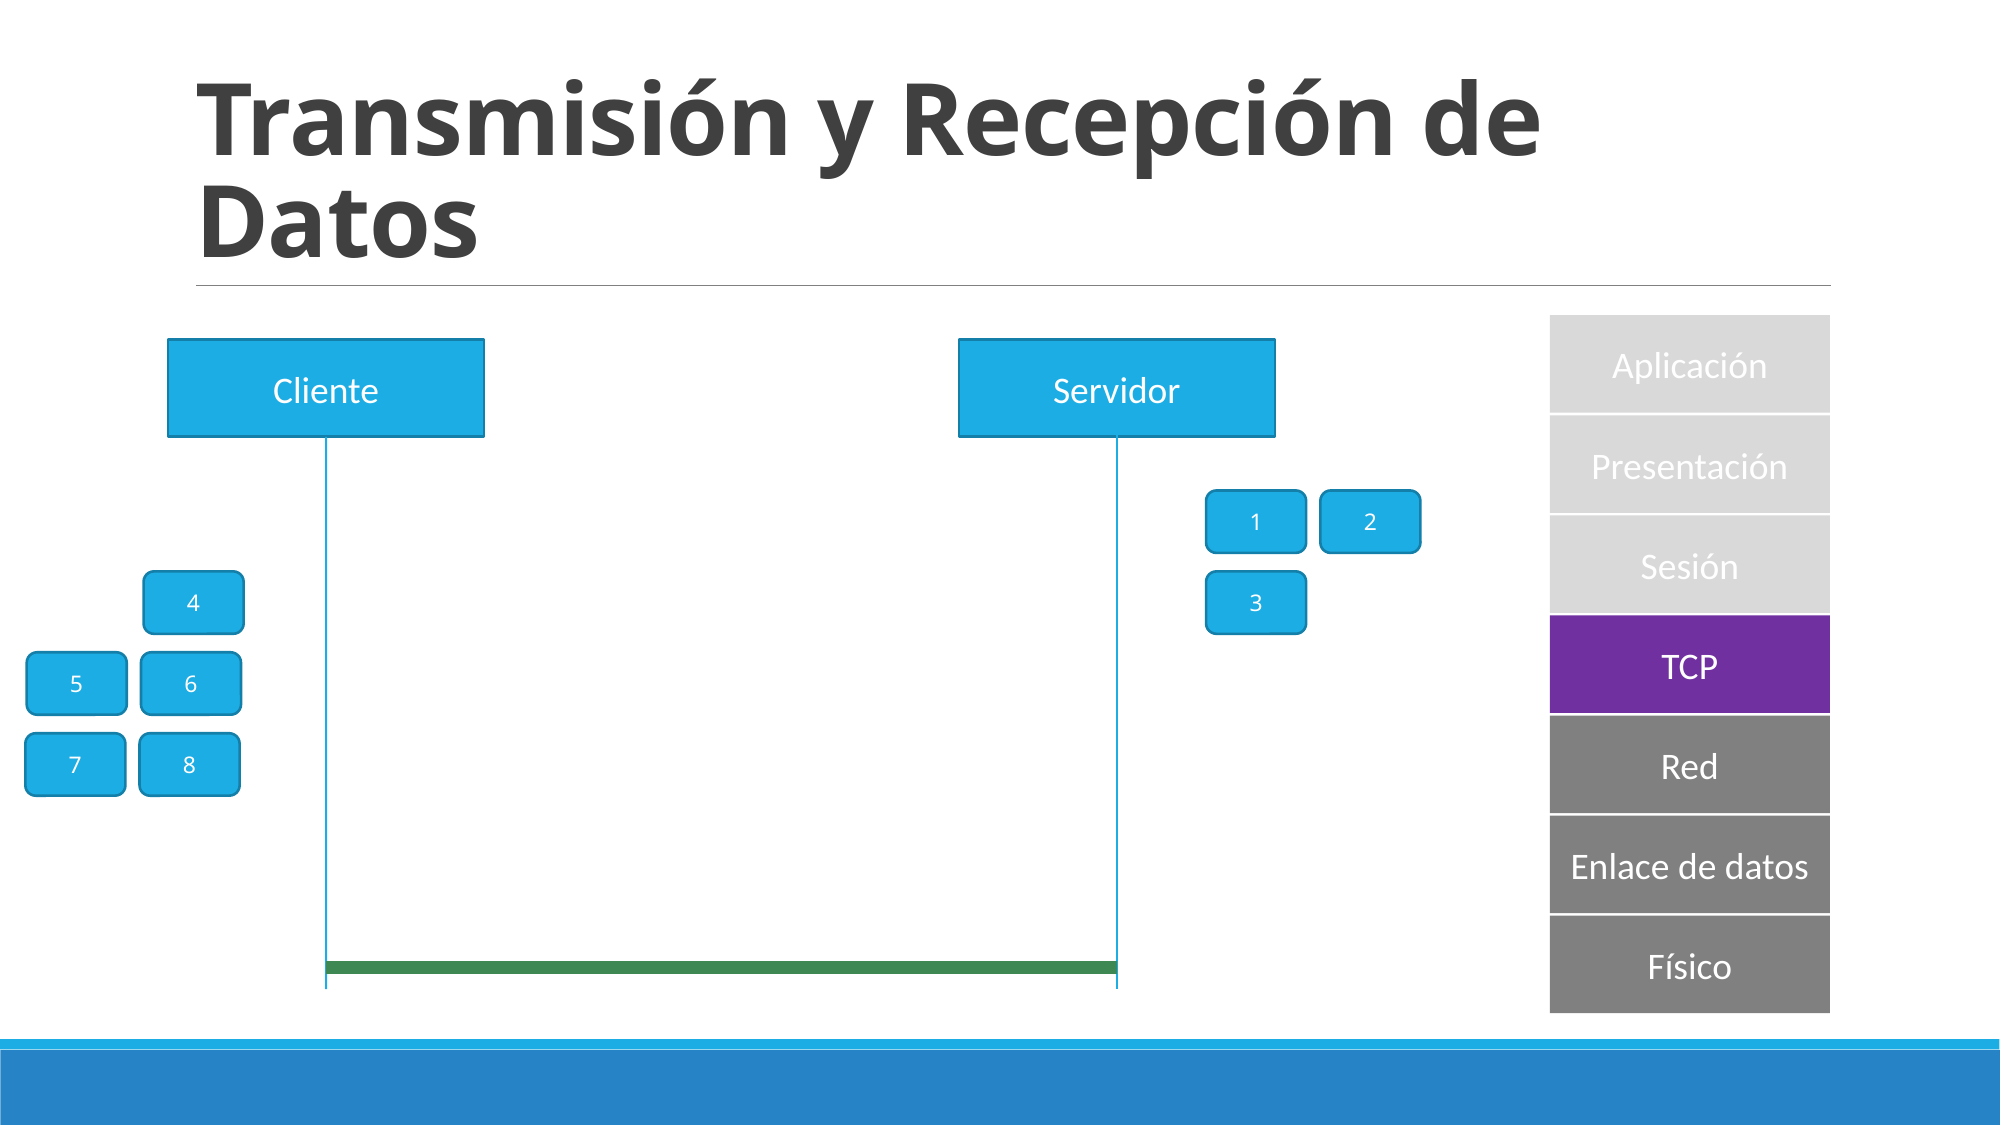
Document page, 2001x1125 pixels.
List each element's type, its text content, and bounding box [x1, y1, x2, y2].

text_box 4 [142, 570, 245, 636]
title Transmisión y Recepción de Datos [180, 47, 1830, 285]
text_box Aplicación [1548, 314, 1831, 414]
text_box 1 [1204, 489, 1308, 555]
text_box 8 [138, 731, 241, 798]
text_box Servidor [958, 338, 1276, 438]
text_box TCP [1548, 614, 1831, 714]
text_box Sesión [1548, 514, 1831, 614]
text_box 2 [1319, 489, 1422, 555]
text_box Cliente [167, 338, 485, 438]
text_box 6 [139, 650, 243, 717]
text_box Enlace de datos [1548, 814, 1831, 914]
text_box Físico [1548, 914, 1831, 1014]
text_box 5 [25, 650, 129, 717]
text_box 3 [1204, 570, 1308, 636]
text_box Presentación [1548, 414, 1831, 514]
text_box Red [1548, 714, 1831, 814]
text_box 7 [24, 731, 127, 798]
